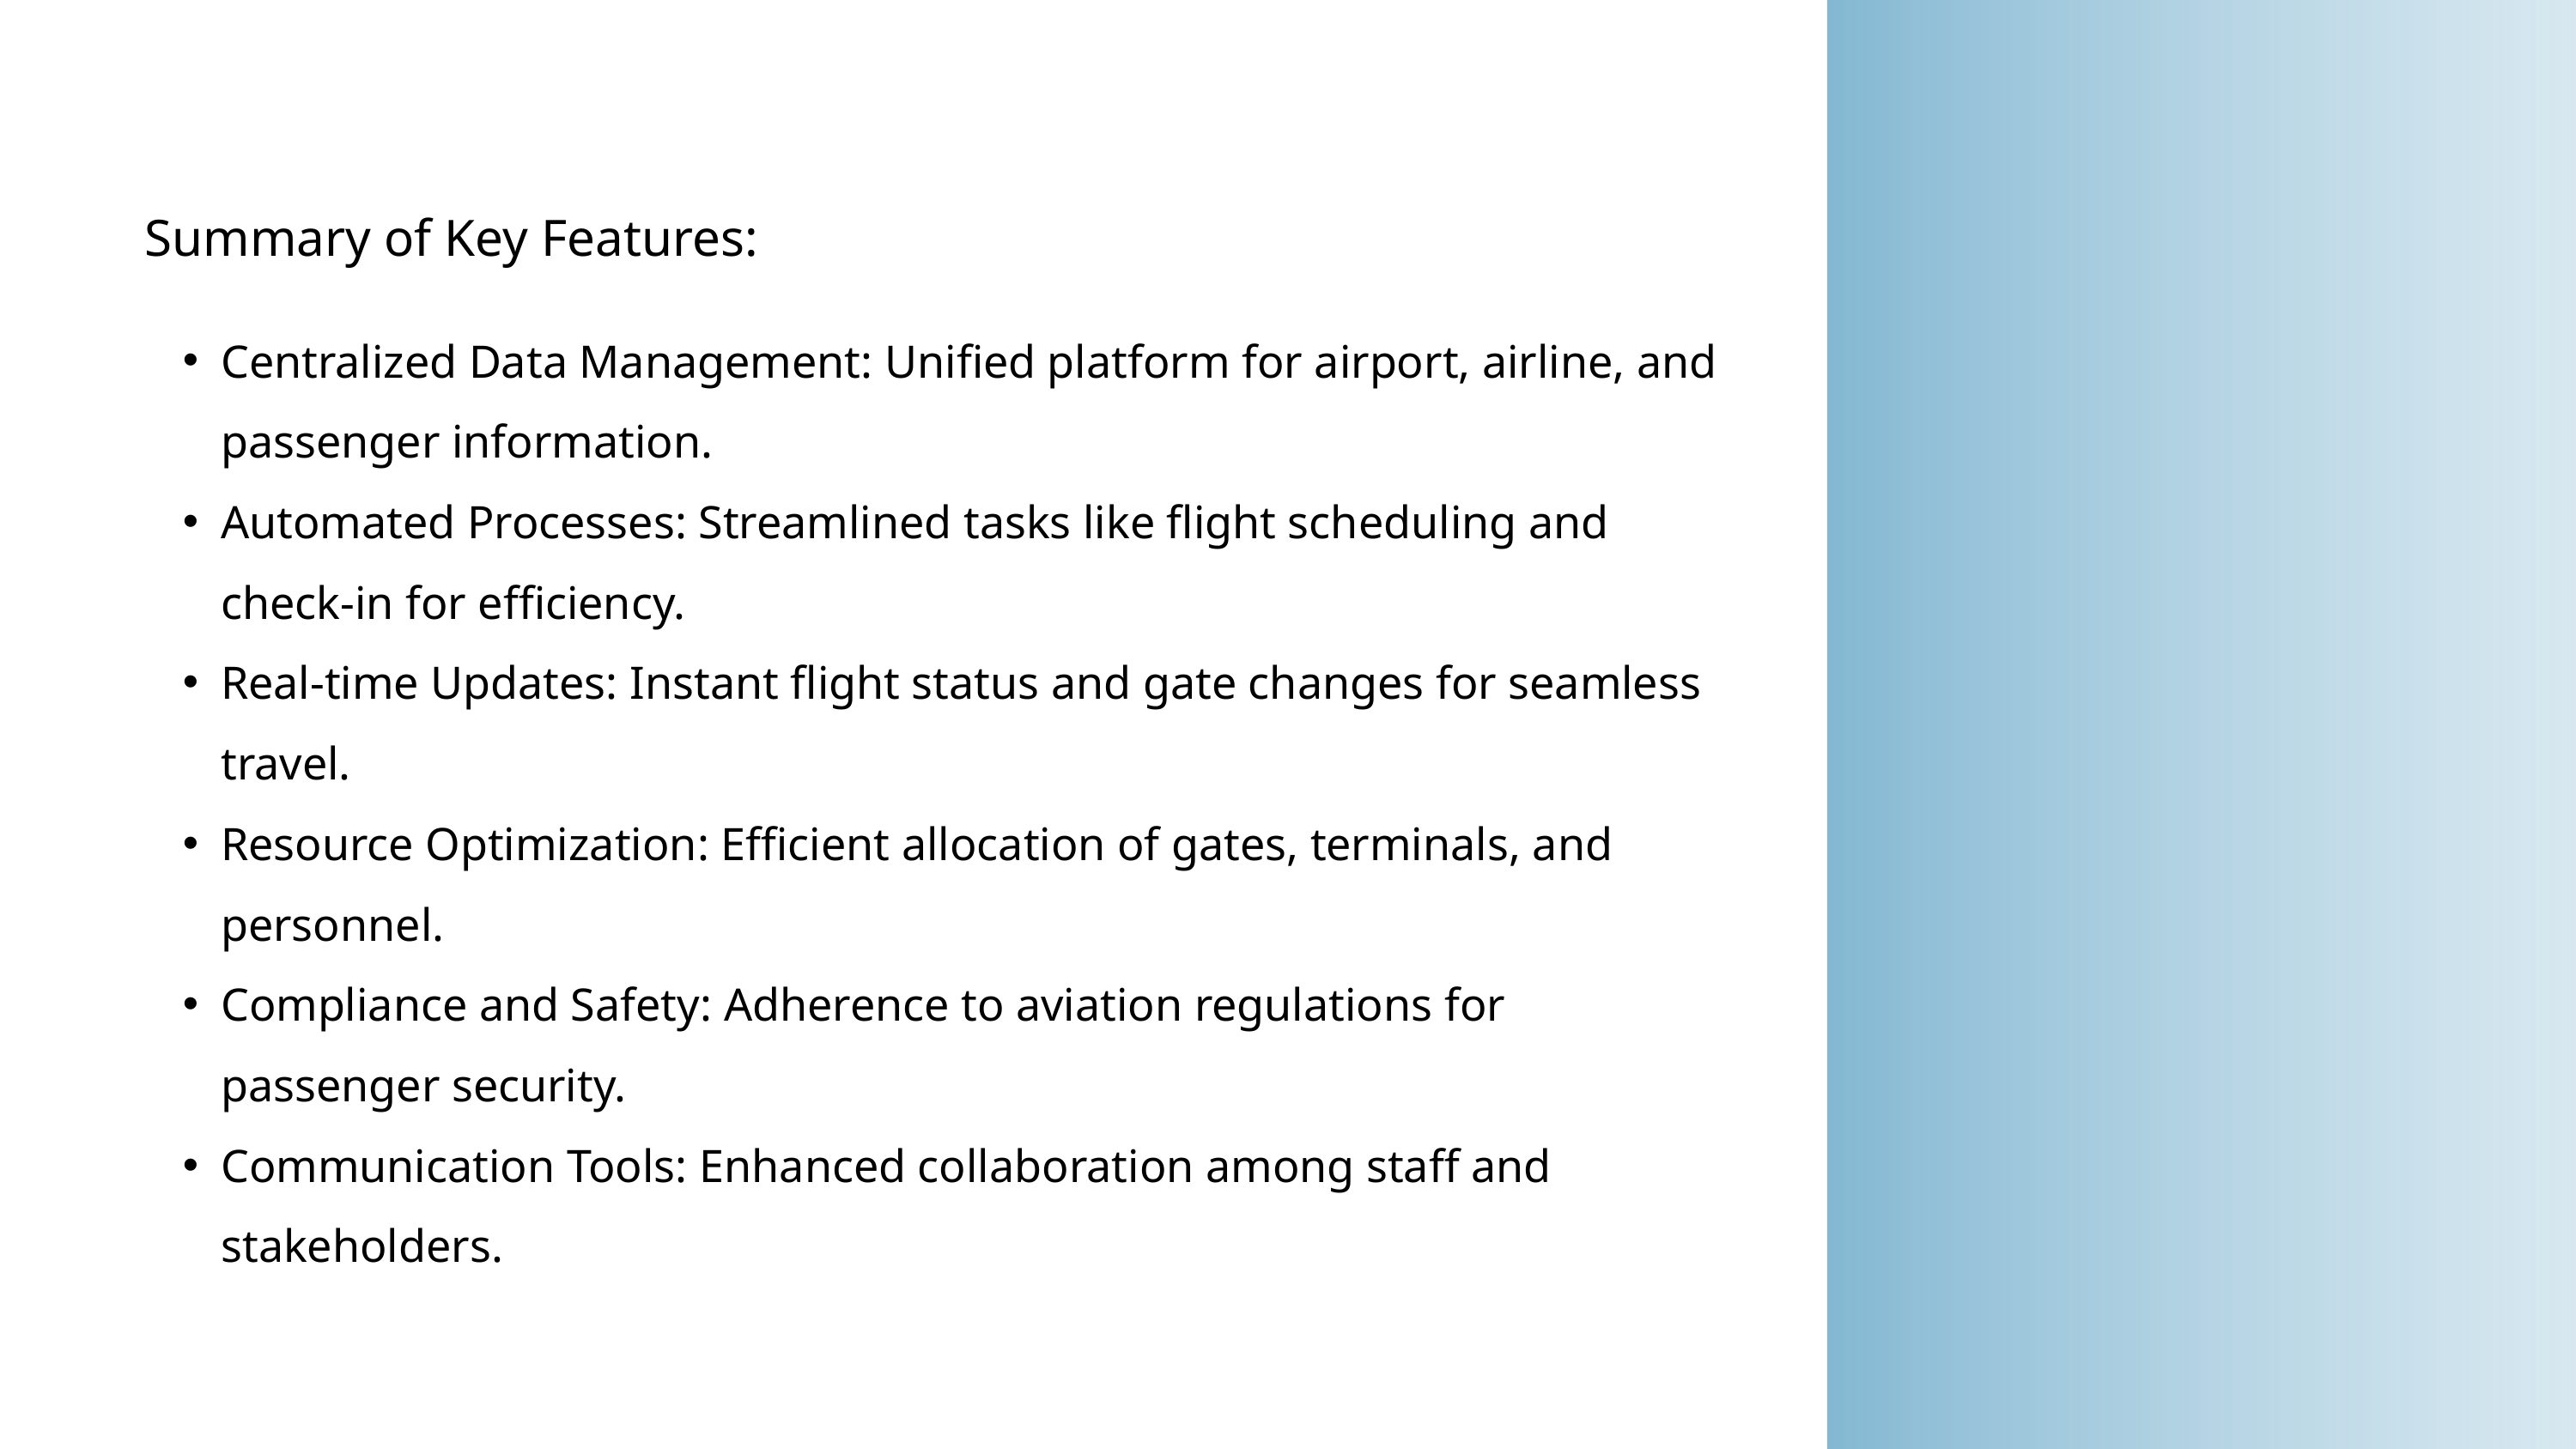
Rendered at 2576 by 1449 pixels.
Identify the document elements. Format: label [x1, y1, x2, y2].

text_box [144, 203, 1725, 1245]
text_box [1826, 0, 2576, 1449]
